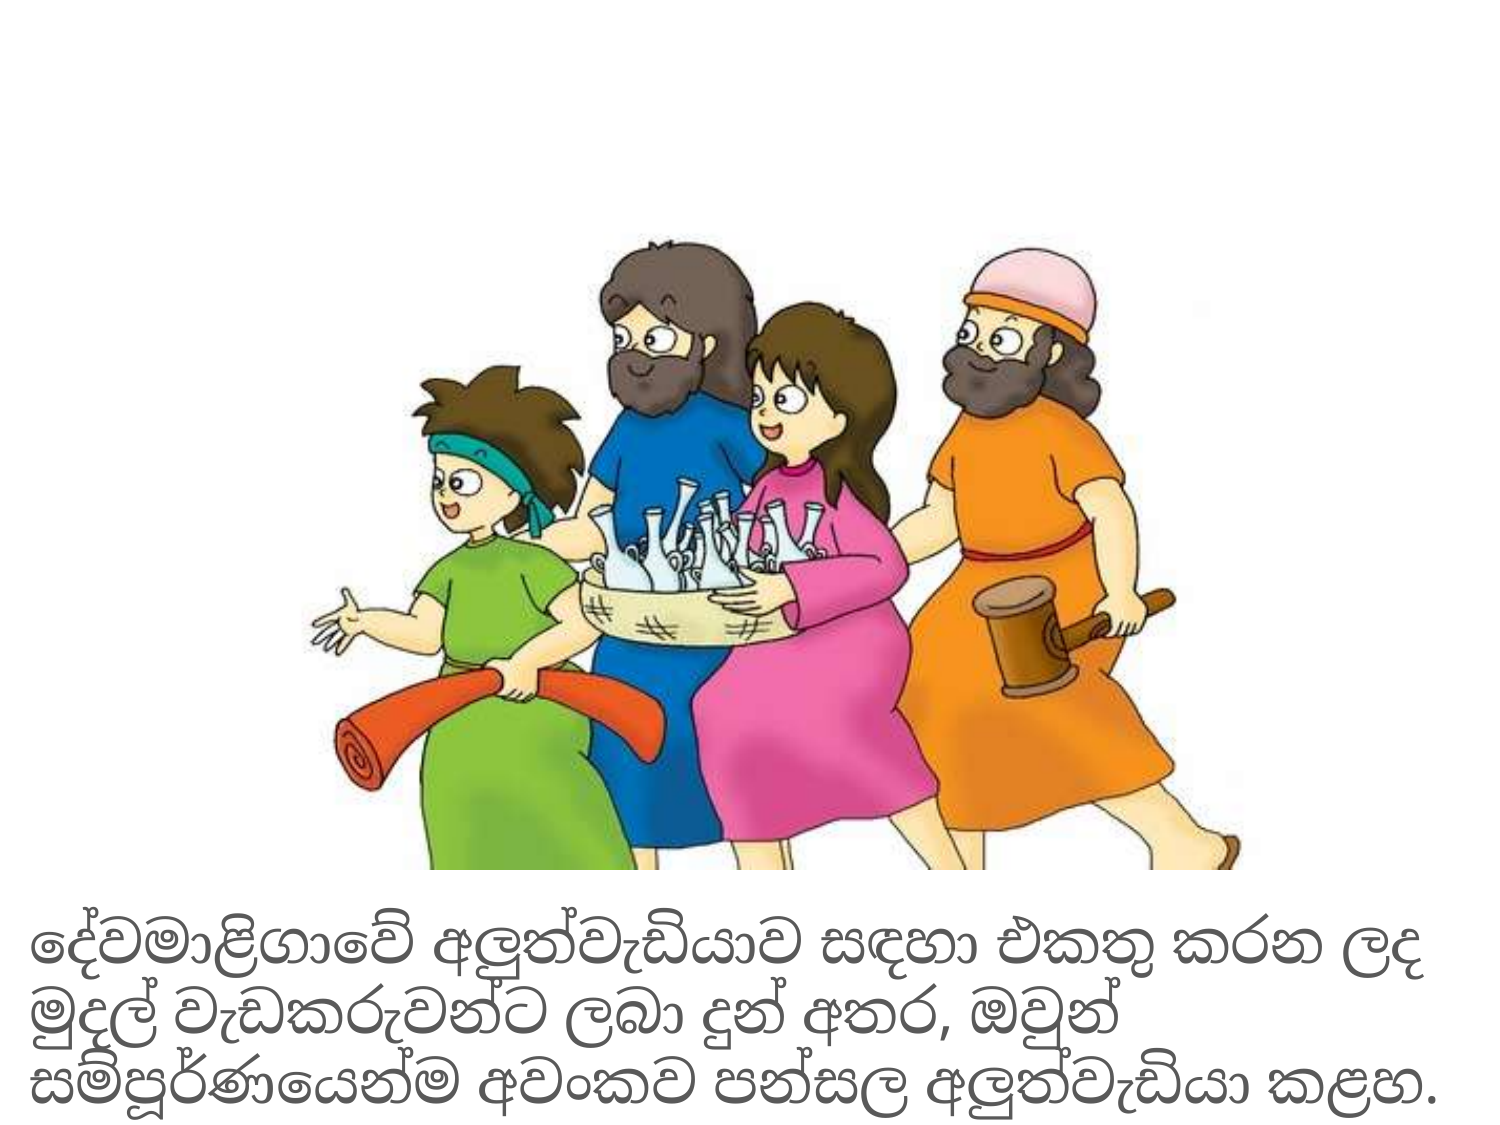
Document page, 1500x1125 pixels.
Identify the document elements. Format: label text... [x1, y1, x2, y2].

text_box දේවමාළිගාවේ අලුත්වැඩියාව සඳහා එකතු කරන ලද මුදල් වැඩකරුවන්ට ලබා දුන් අතර, ඔවුන් සම්පූර්ණයෙන්ම අවංකව පන්සල අලුත්වැඩියා කළහ. [14, 897, 1500, 1123]
picture [67, 0, 1433, 870]
